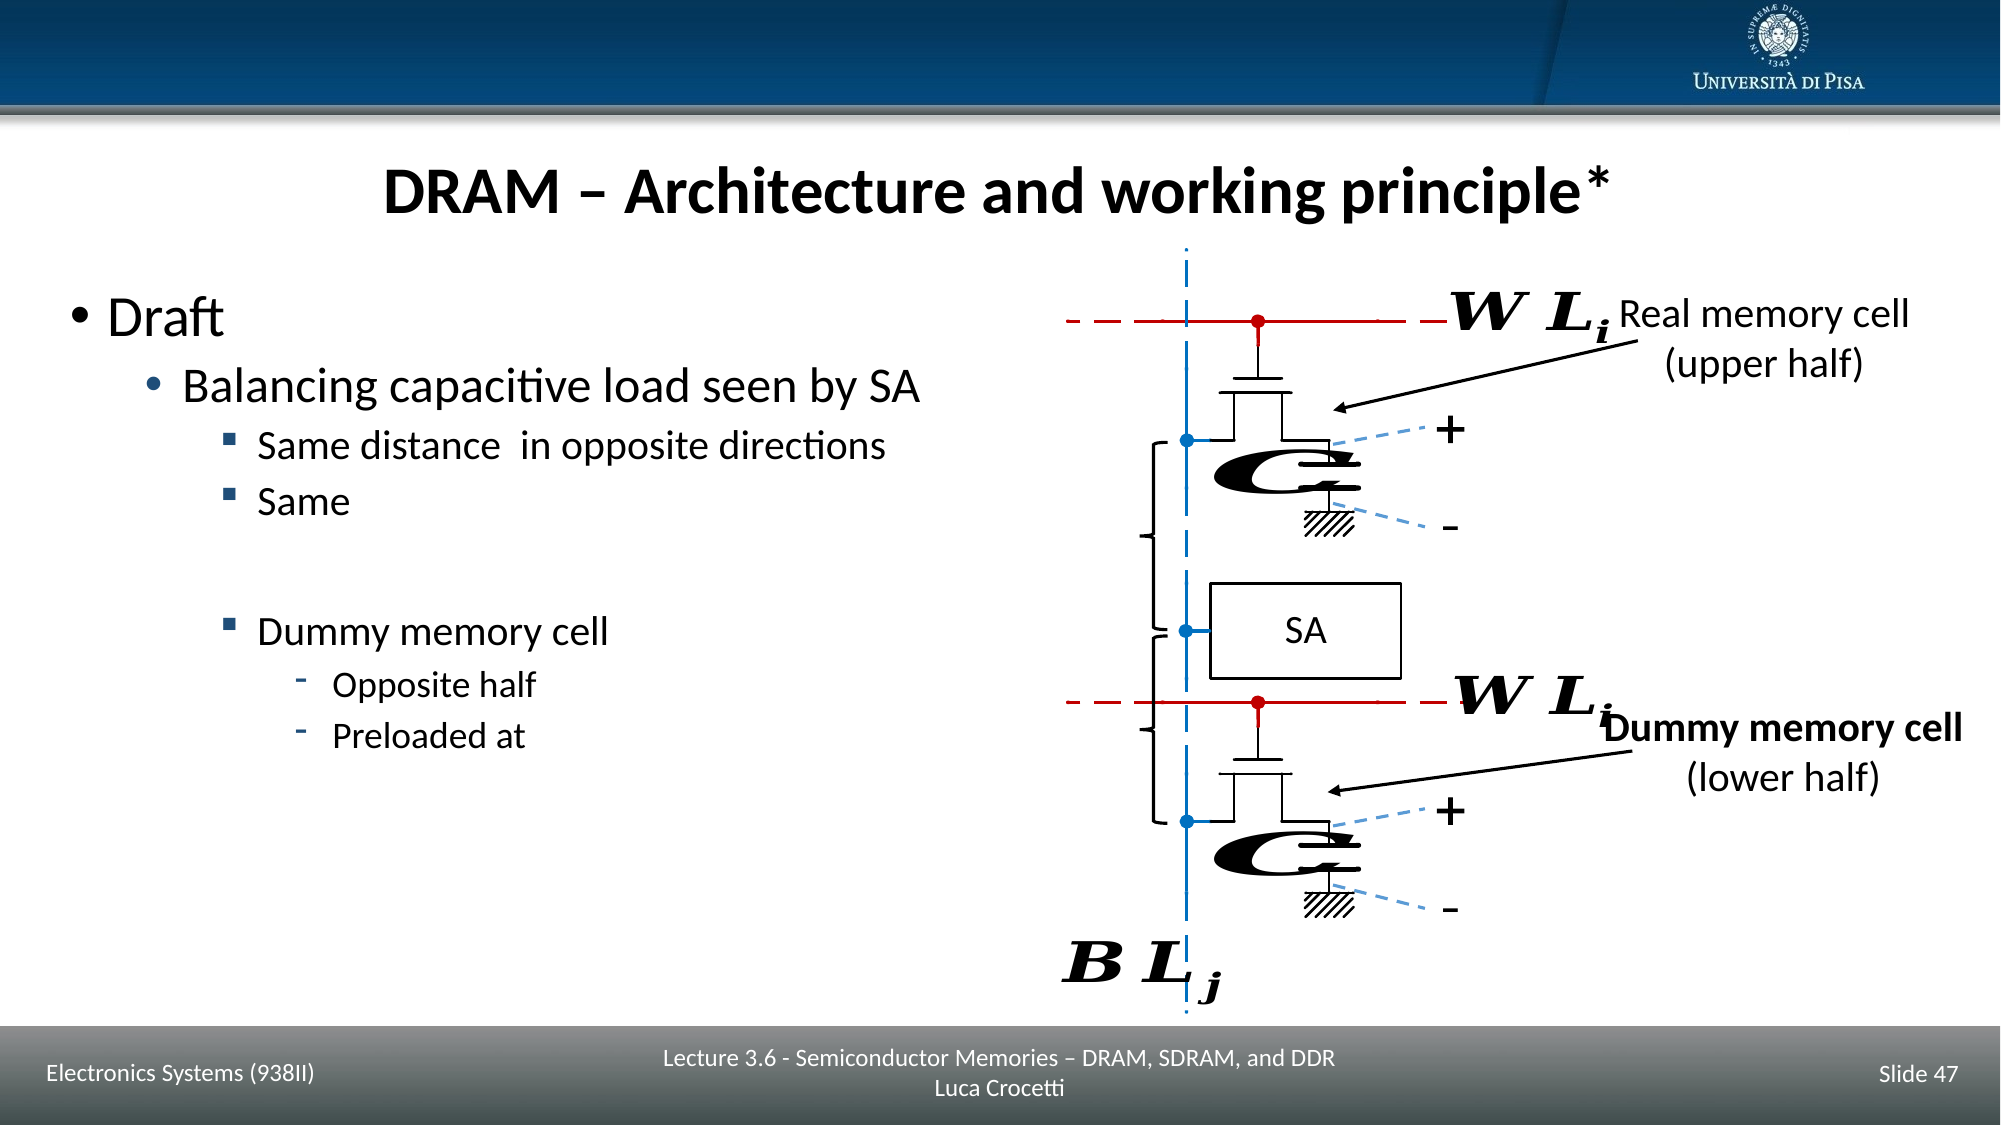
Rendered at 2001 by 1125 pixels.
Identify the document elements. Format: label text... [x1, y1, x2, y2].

text_box Dummy memory cell (lower half) [1586, 692, 1981, 808]
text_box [1327, 751, 1633, 793]
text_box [1332, 503, 1425, 527]
picture [0, 0, 2001, 1125]
text_box Real memory cell (upper half) [1584, 278, 1945, 394]
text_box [1333, 340, 1638, 411]
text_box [1332, 427, 1425, 445]
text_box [1332, 808, 1425, 826]
title DRAM – Architecture and working principle* [55, 138, 1945, 244]
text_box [1332, 884, 1425, 909]
